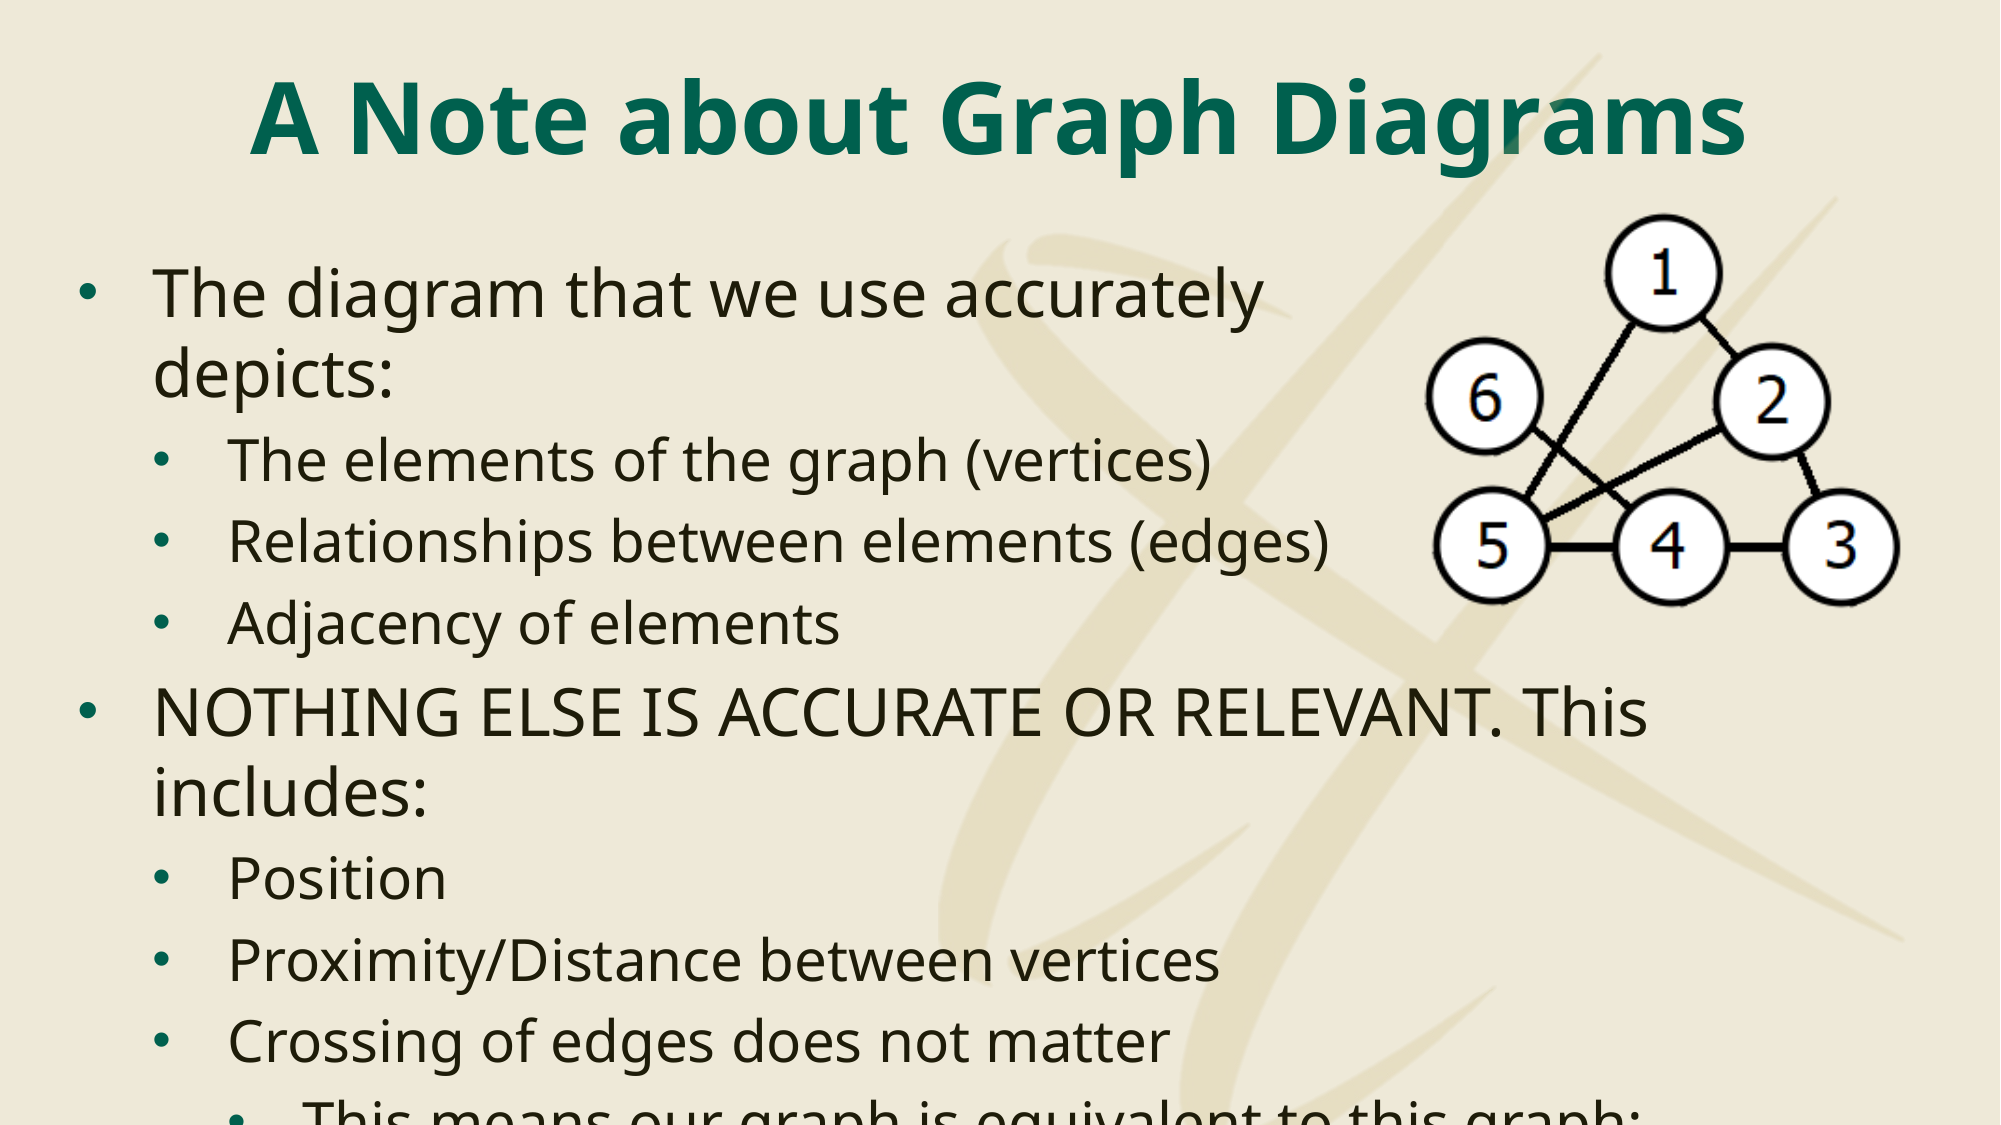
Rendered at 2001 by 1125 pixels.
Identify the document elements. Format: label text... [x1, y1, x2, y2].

picture [938, 0, 1949, 1125]
title A Note about Graph Diagrams [51, 0, 938, 244]
text_box The diagram that we use accurately depicts: The elements of the graph (vertices) Relationships between elements (edges) Adjacency of elements NOTHING ELSE IS ACCURATE OR RELEVANT. This includes: Position Proximity/Distance between vertices Crossing of edges does not matter This means our graph is equivalent to this graph: [62, 243, 938, 1125]
